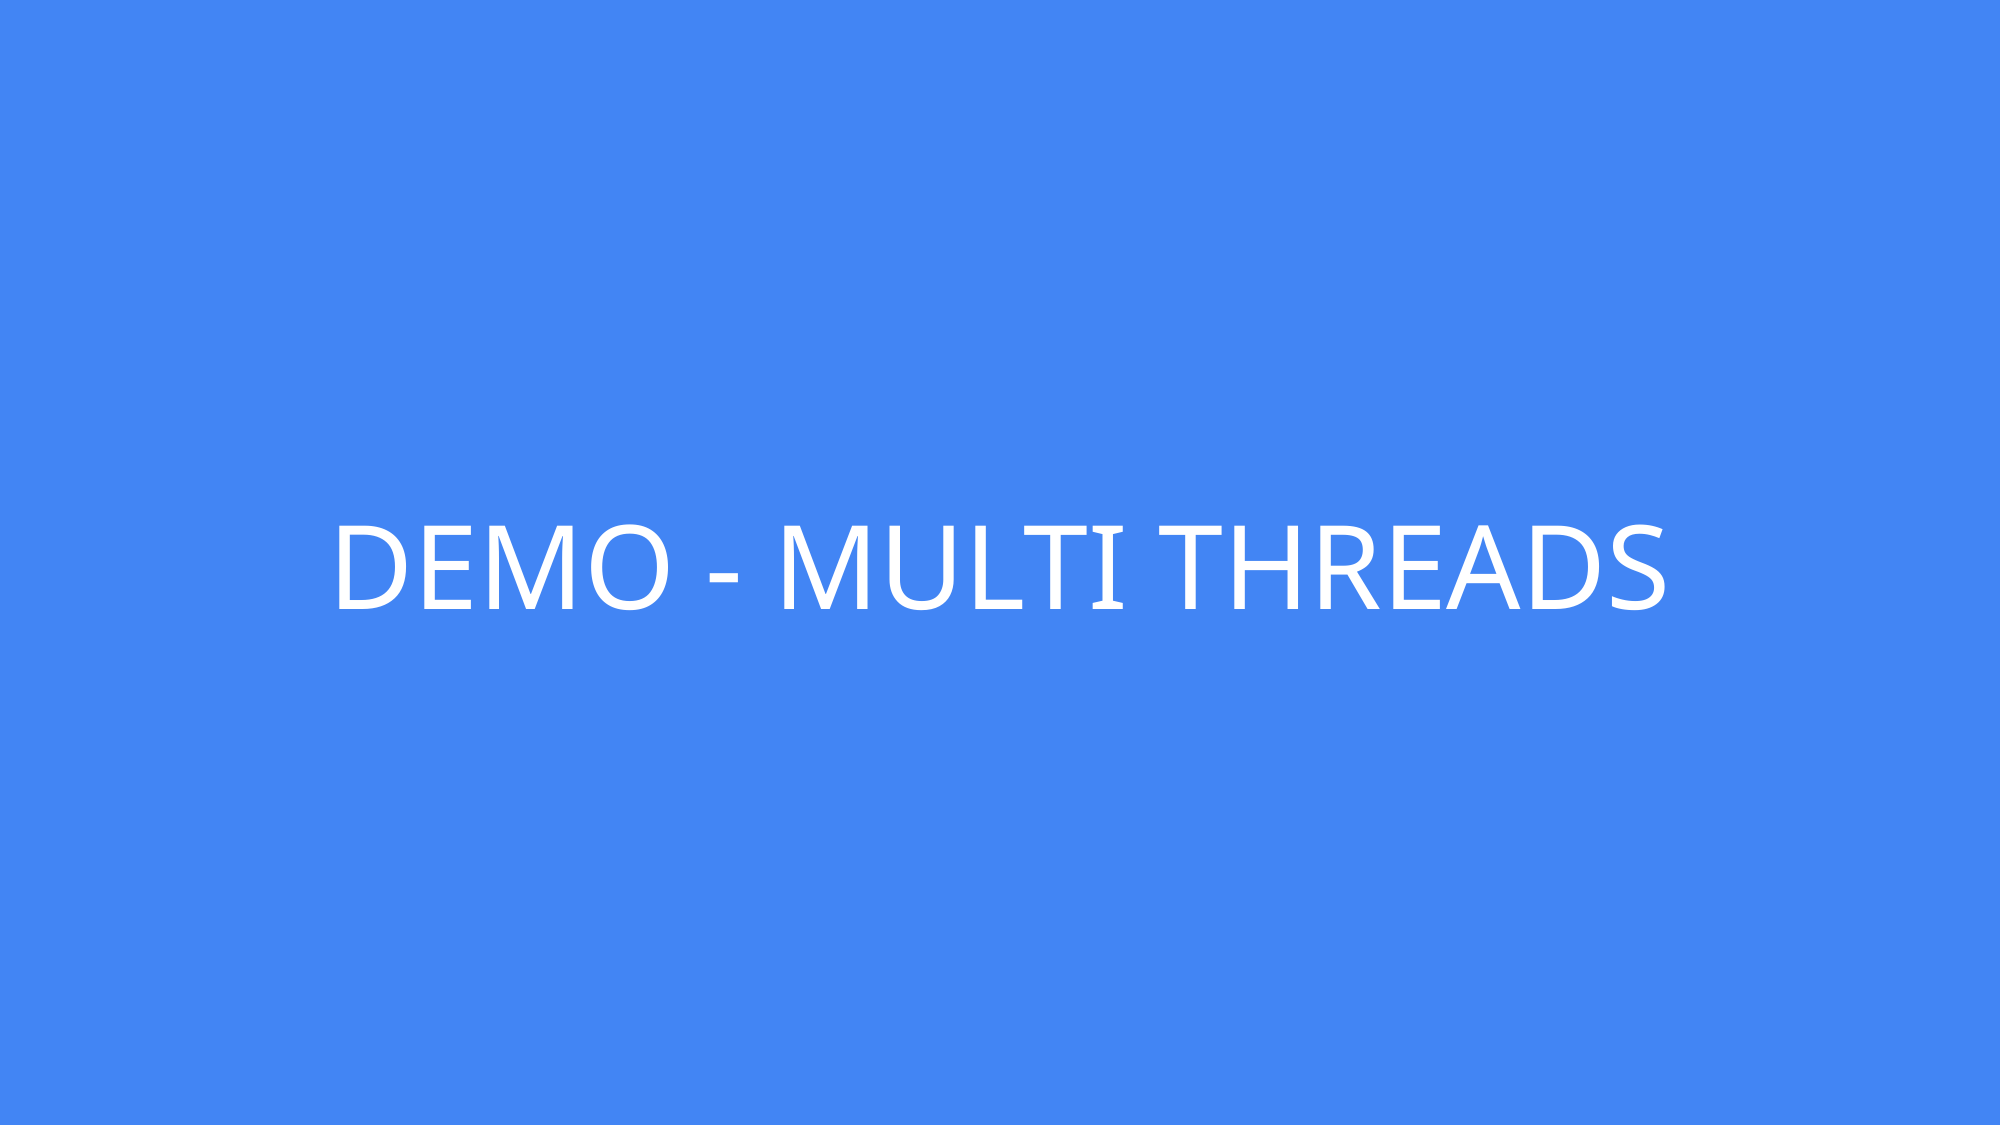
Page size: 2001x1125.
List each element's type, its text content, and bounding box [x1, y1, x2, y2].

title DEMO - MULTI THREADS [100, 451, 1900, 674]
